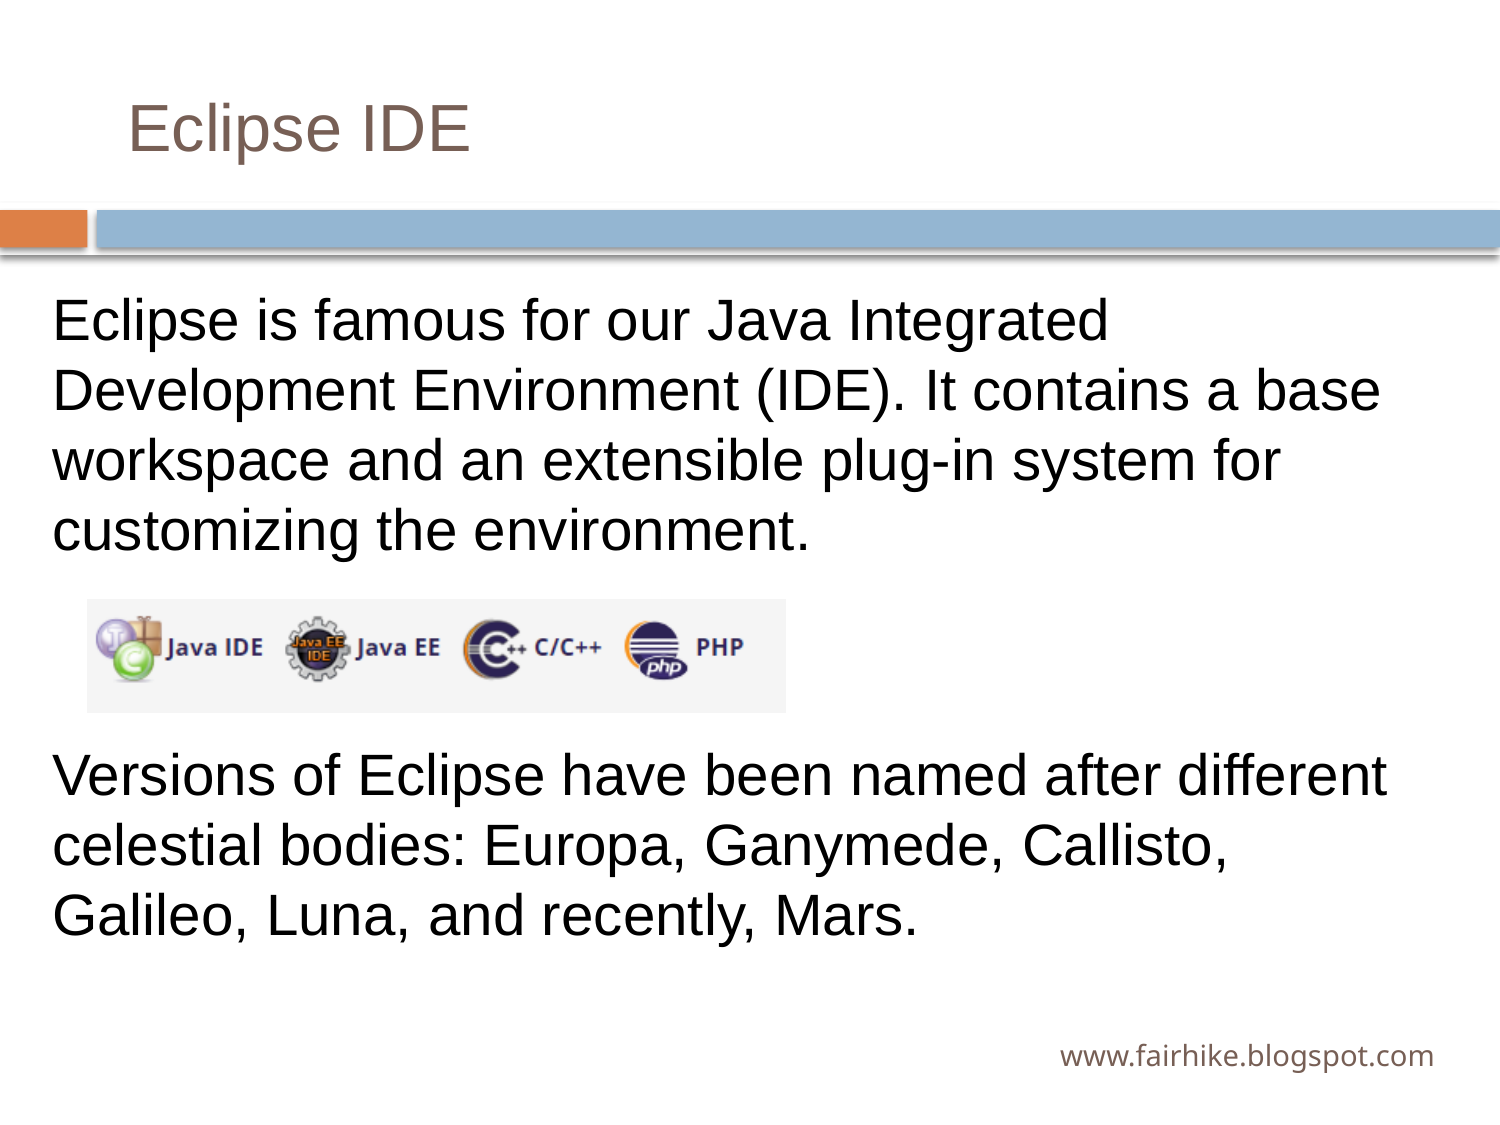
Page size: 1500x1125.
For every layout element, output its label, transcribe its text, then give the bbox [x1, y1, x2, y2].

title Eclipse IDE [112, 62, 1388, 188]
text_box Eclipse is famous for our Java Integrated Development Environment (IDE). It contains a base workspace and an extensible plug-in system for customizing the environment. Versions of Eclipse have been named after different celestial bodies: Europa, Ganymede, Callisto, Galileo, Luna, and recently, Mars. [37, 274, 1450, 1038]
picture [87, 599, 787, 713]
footer www.fairhike.blogspot.com [99, 1024, 1450, 1085]
